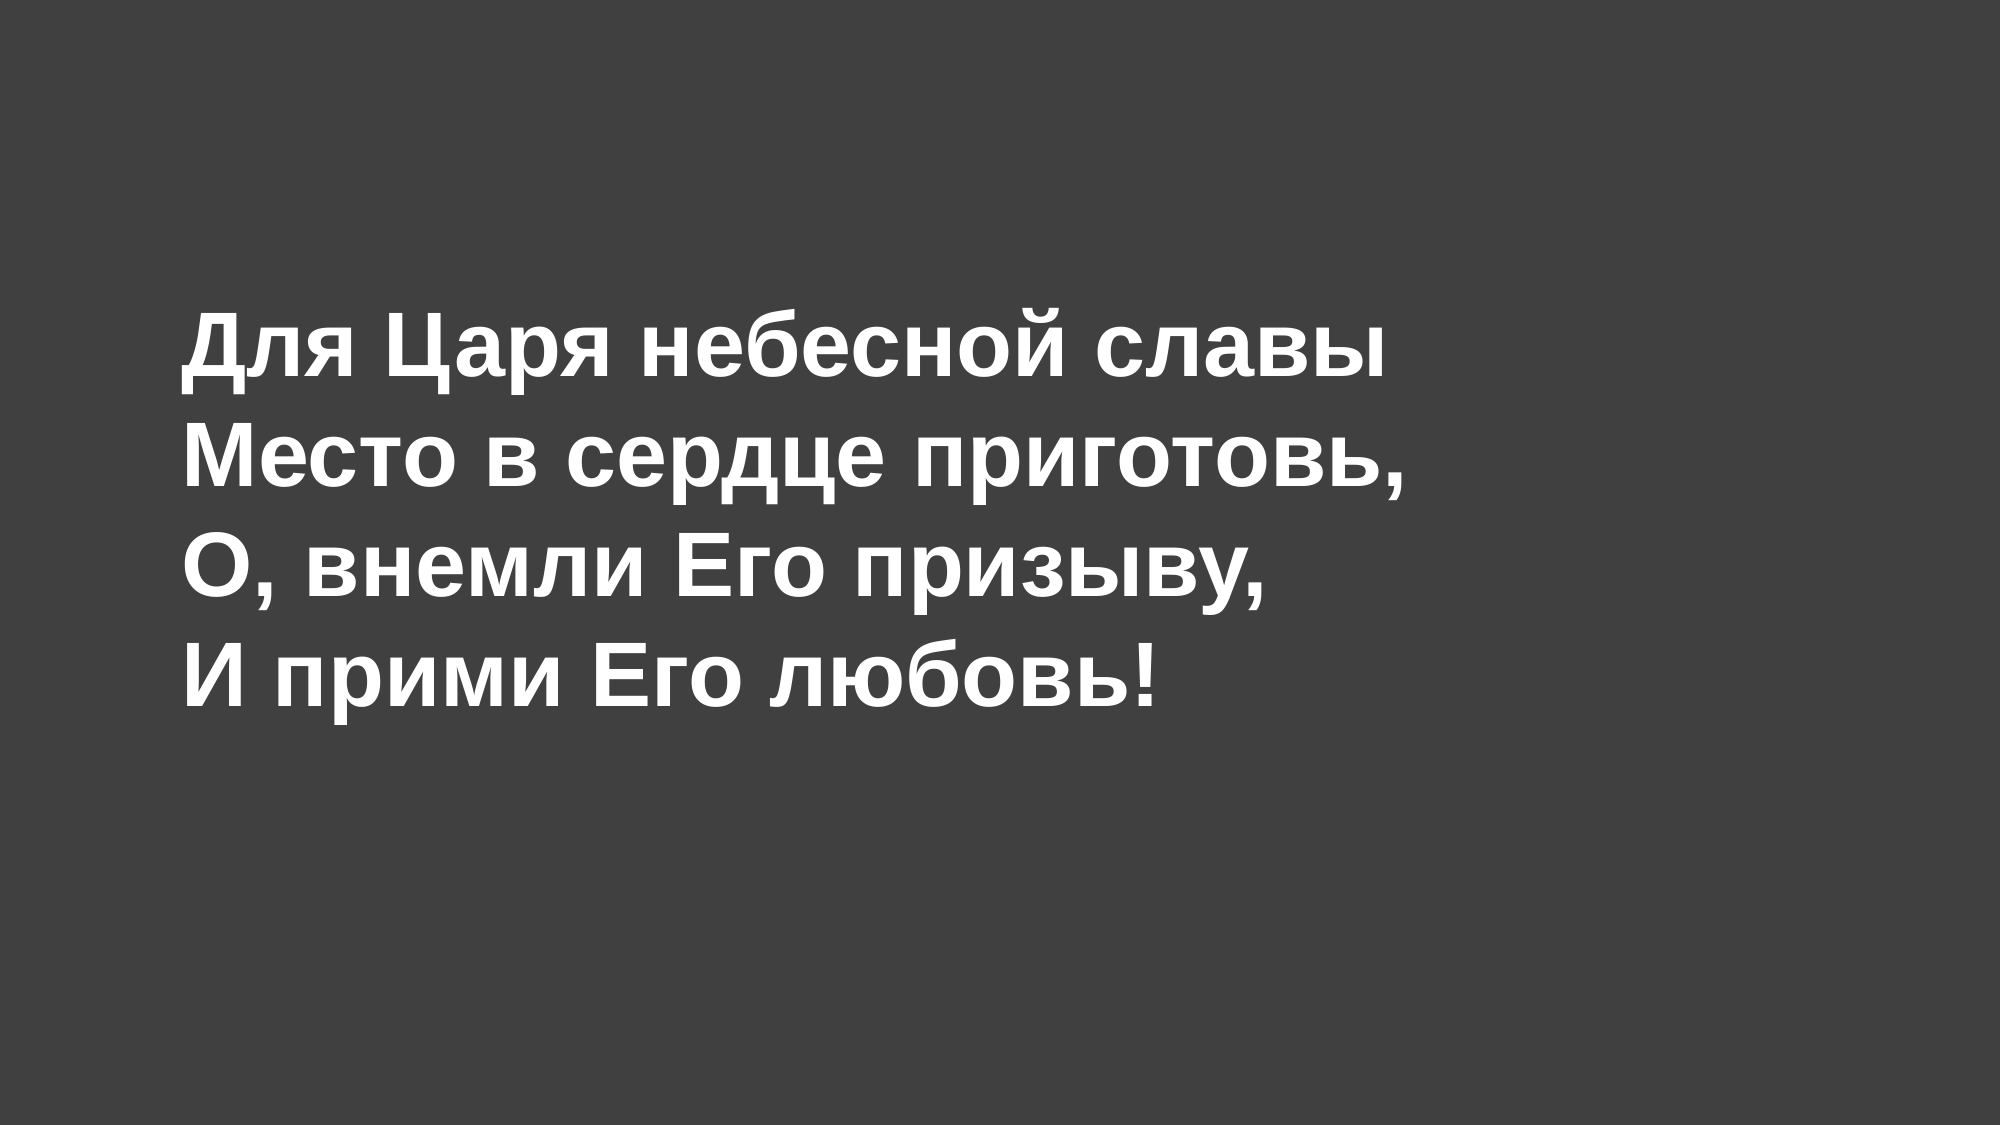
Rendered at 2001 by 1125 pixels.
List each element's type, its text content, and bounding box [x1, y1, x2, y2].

list Для Царя небесной славы Место в сердце приготовь, О, внемли Его призыву, И прими Его любовь! [166, 270, 1967, 1013]
